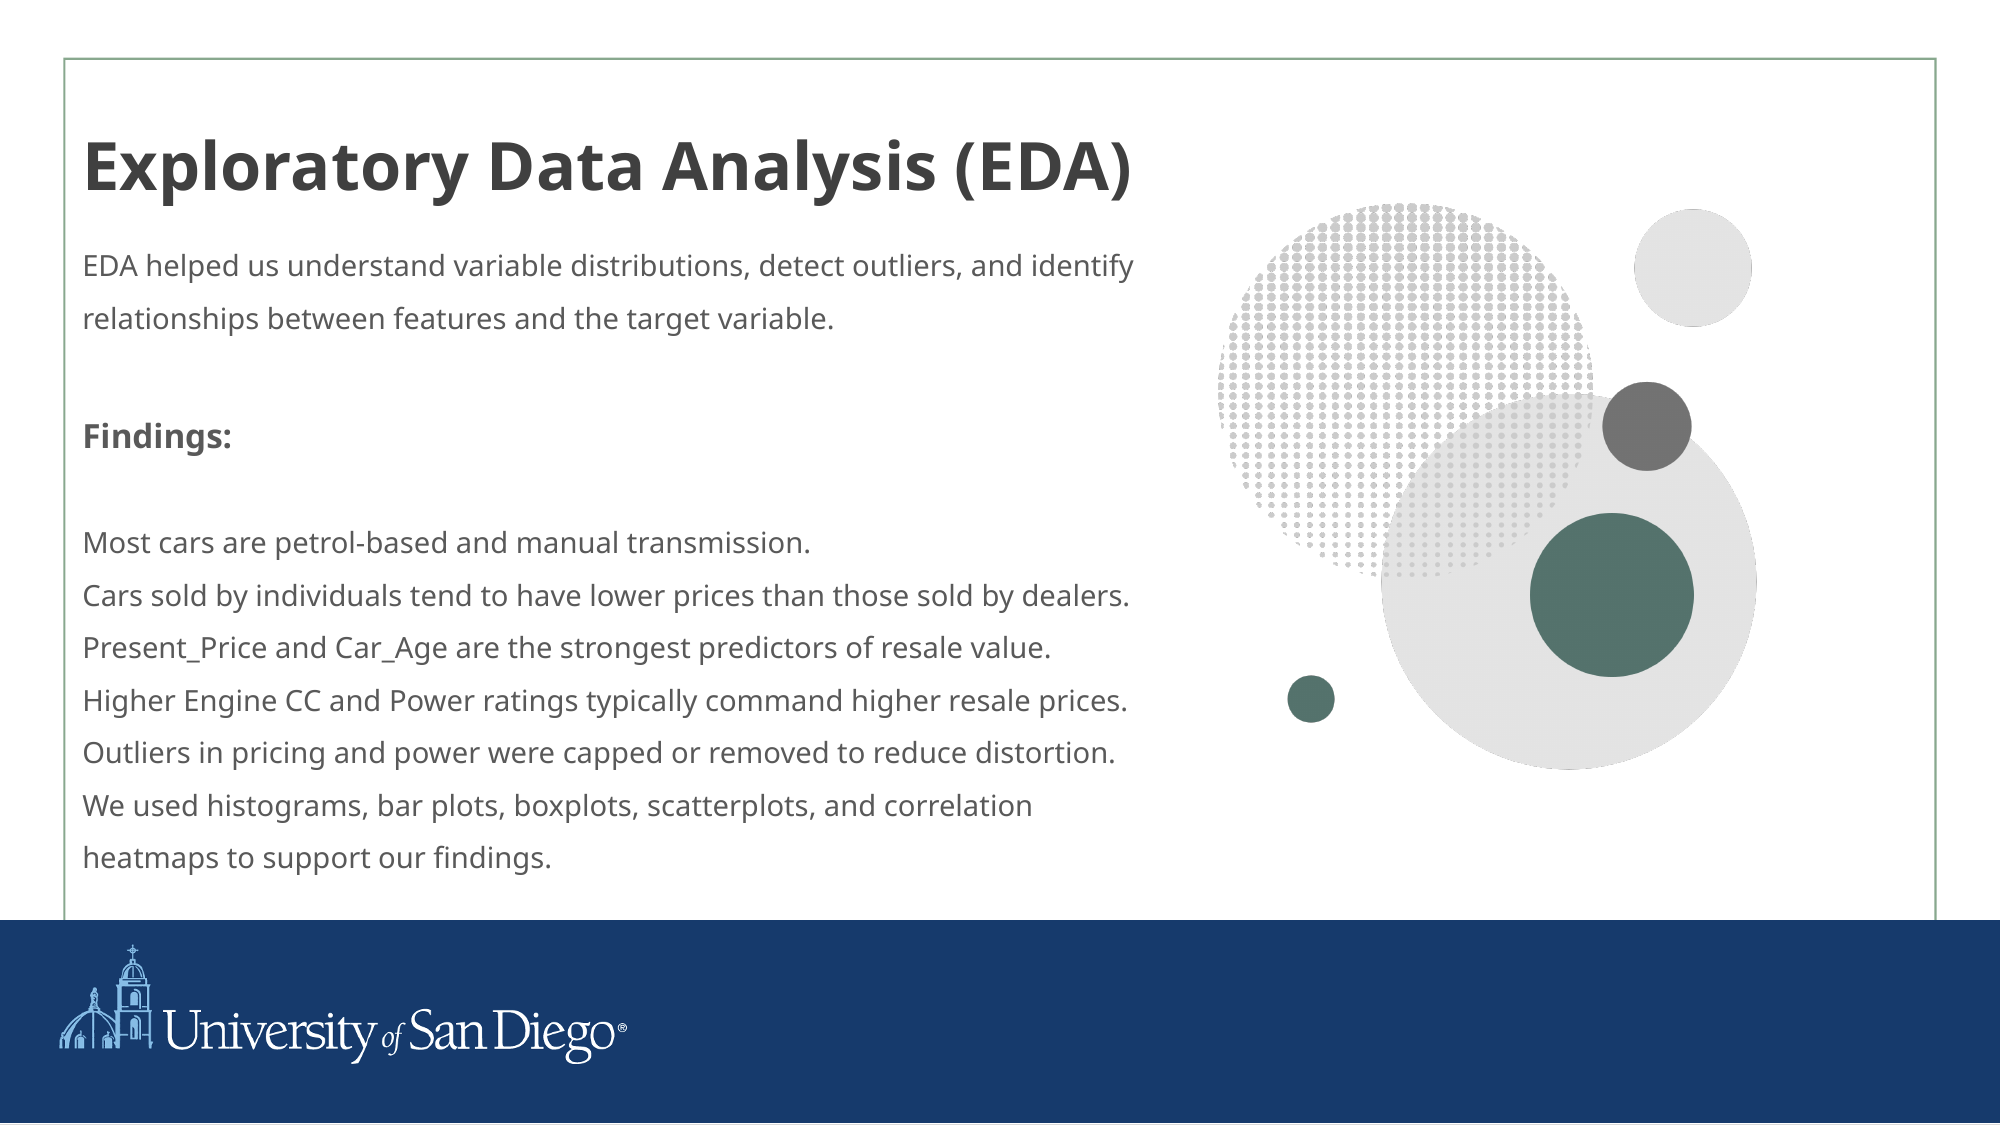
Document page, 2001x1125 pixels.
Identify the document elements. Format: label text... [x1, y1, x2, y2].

title Exploratory Data Analysis (EDA) [67, 40, 1485, 213]
picture [1099, 109, 1850, 860]
list EDA helped us understand variable distributions, detect outliers, and identify relationships between features and the target variable. Findings: Most cars are petrol-based and manual transmission. Cars sold by individuals tend to have lower prices than those sold by dealers. Present_Price and Car_Age are the strongest predictors of resale value. Higher Engine CC and Power ratings typically command higher resale prices. Outliers in pricing and power were capped or removed to reduce distortion. We used histograms, bar plots, boxplots, scatterplots, and correlation heatmaps to support our findings. [67, 222, 1168, 882]
picture [0, 920, 2000, 1125]
